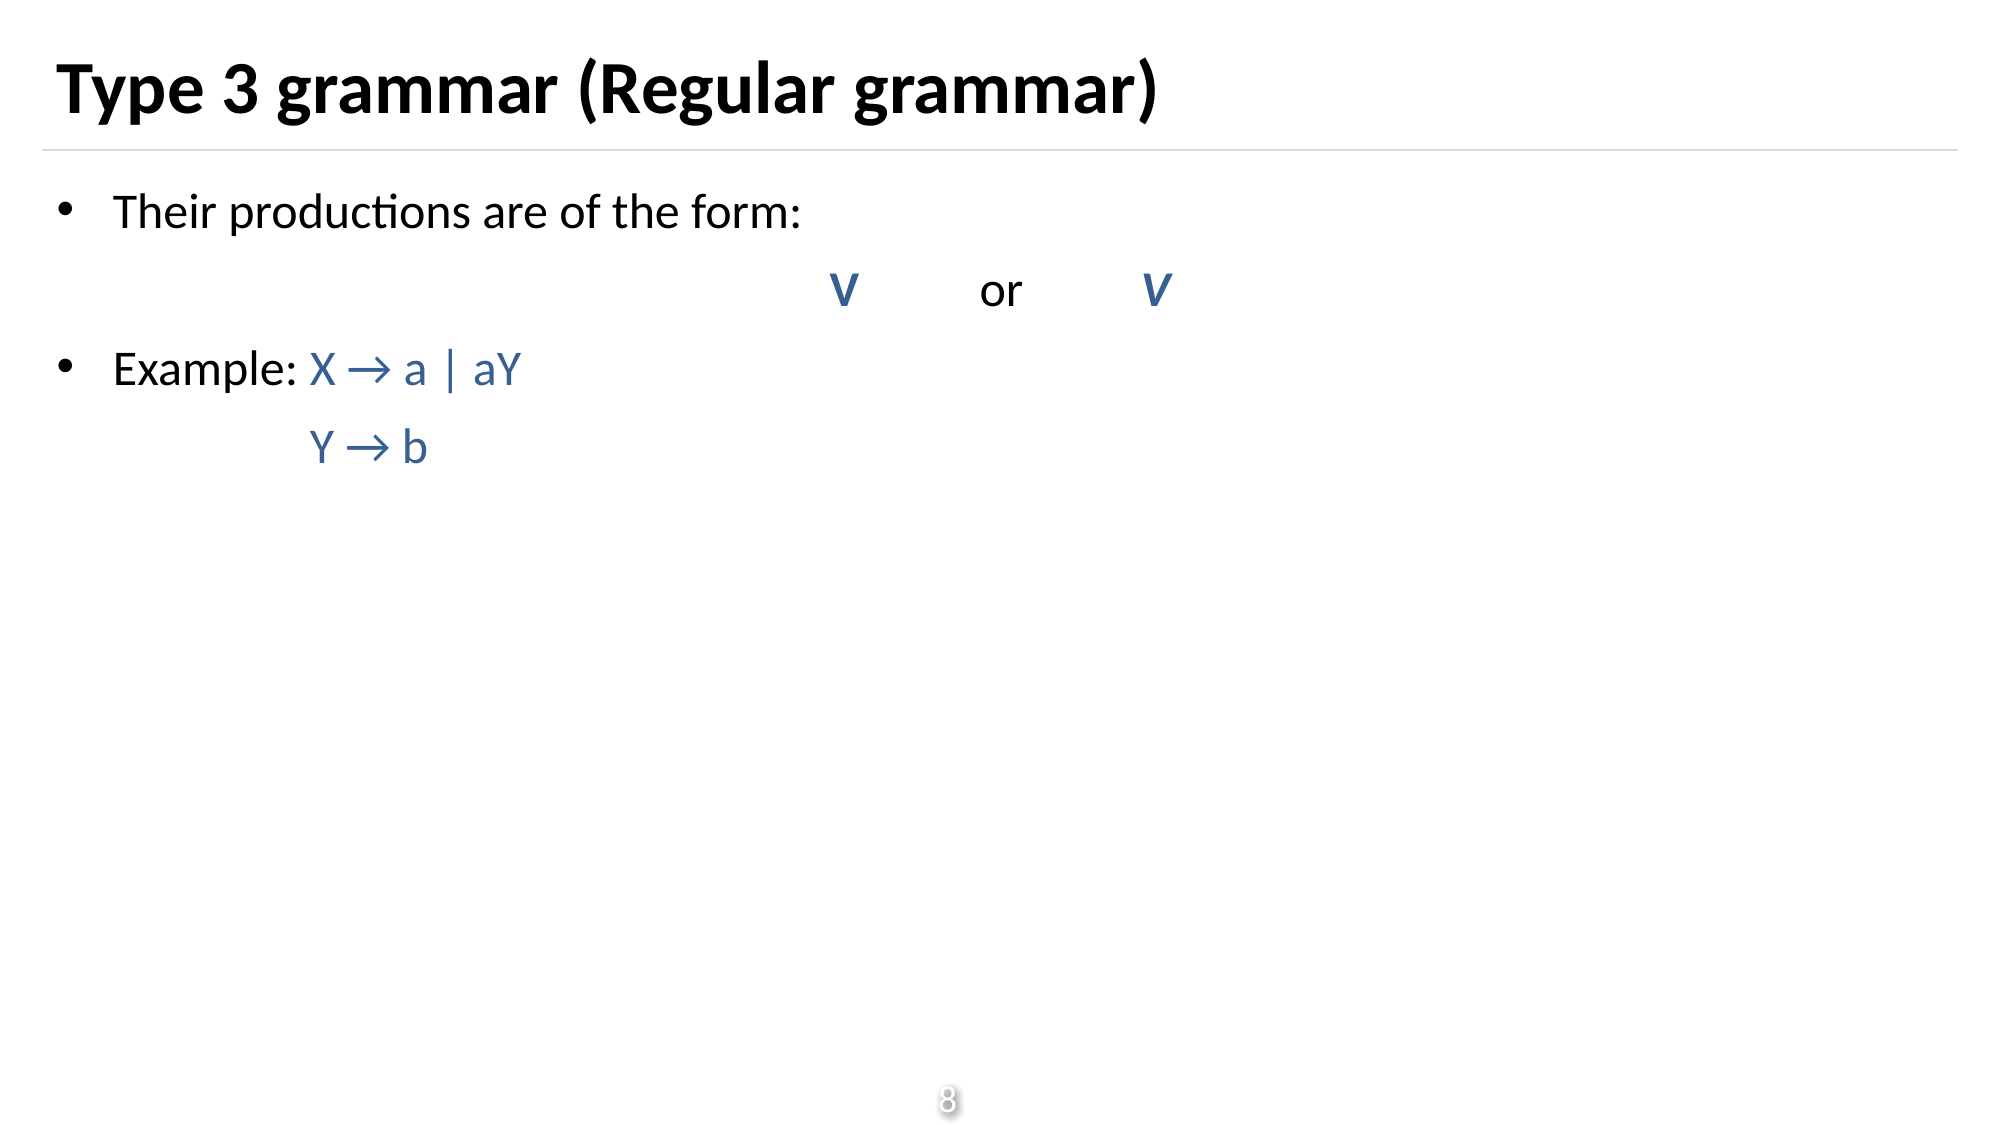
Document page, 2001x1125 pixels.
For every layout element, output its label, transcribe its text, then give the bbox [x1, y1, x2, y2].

title Type 3 grammar (Regular grammar) [41, 17, 1959, 150]
